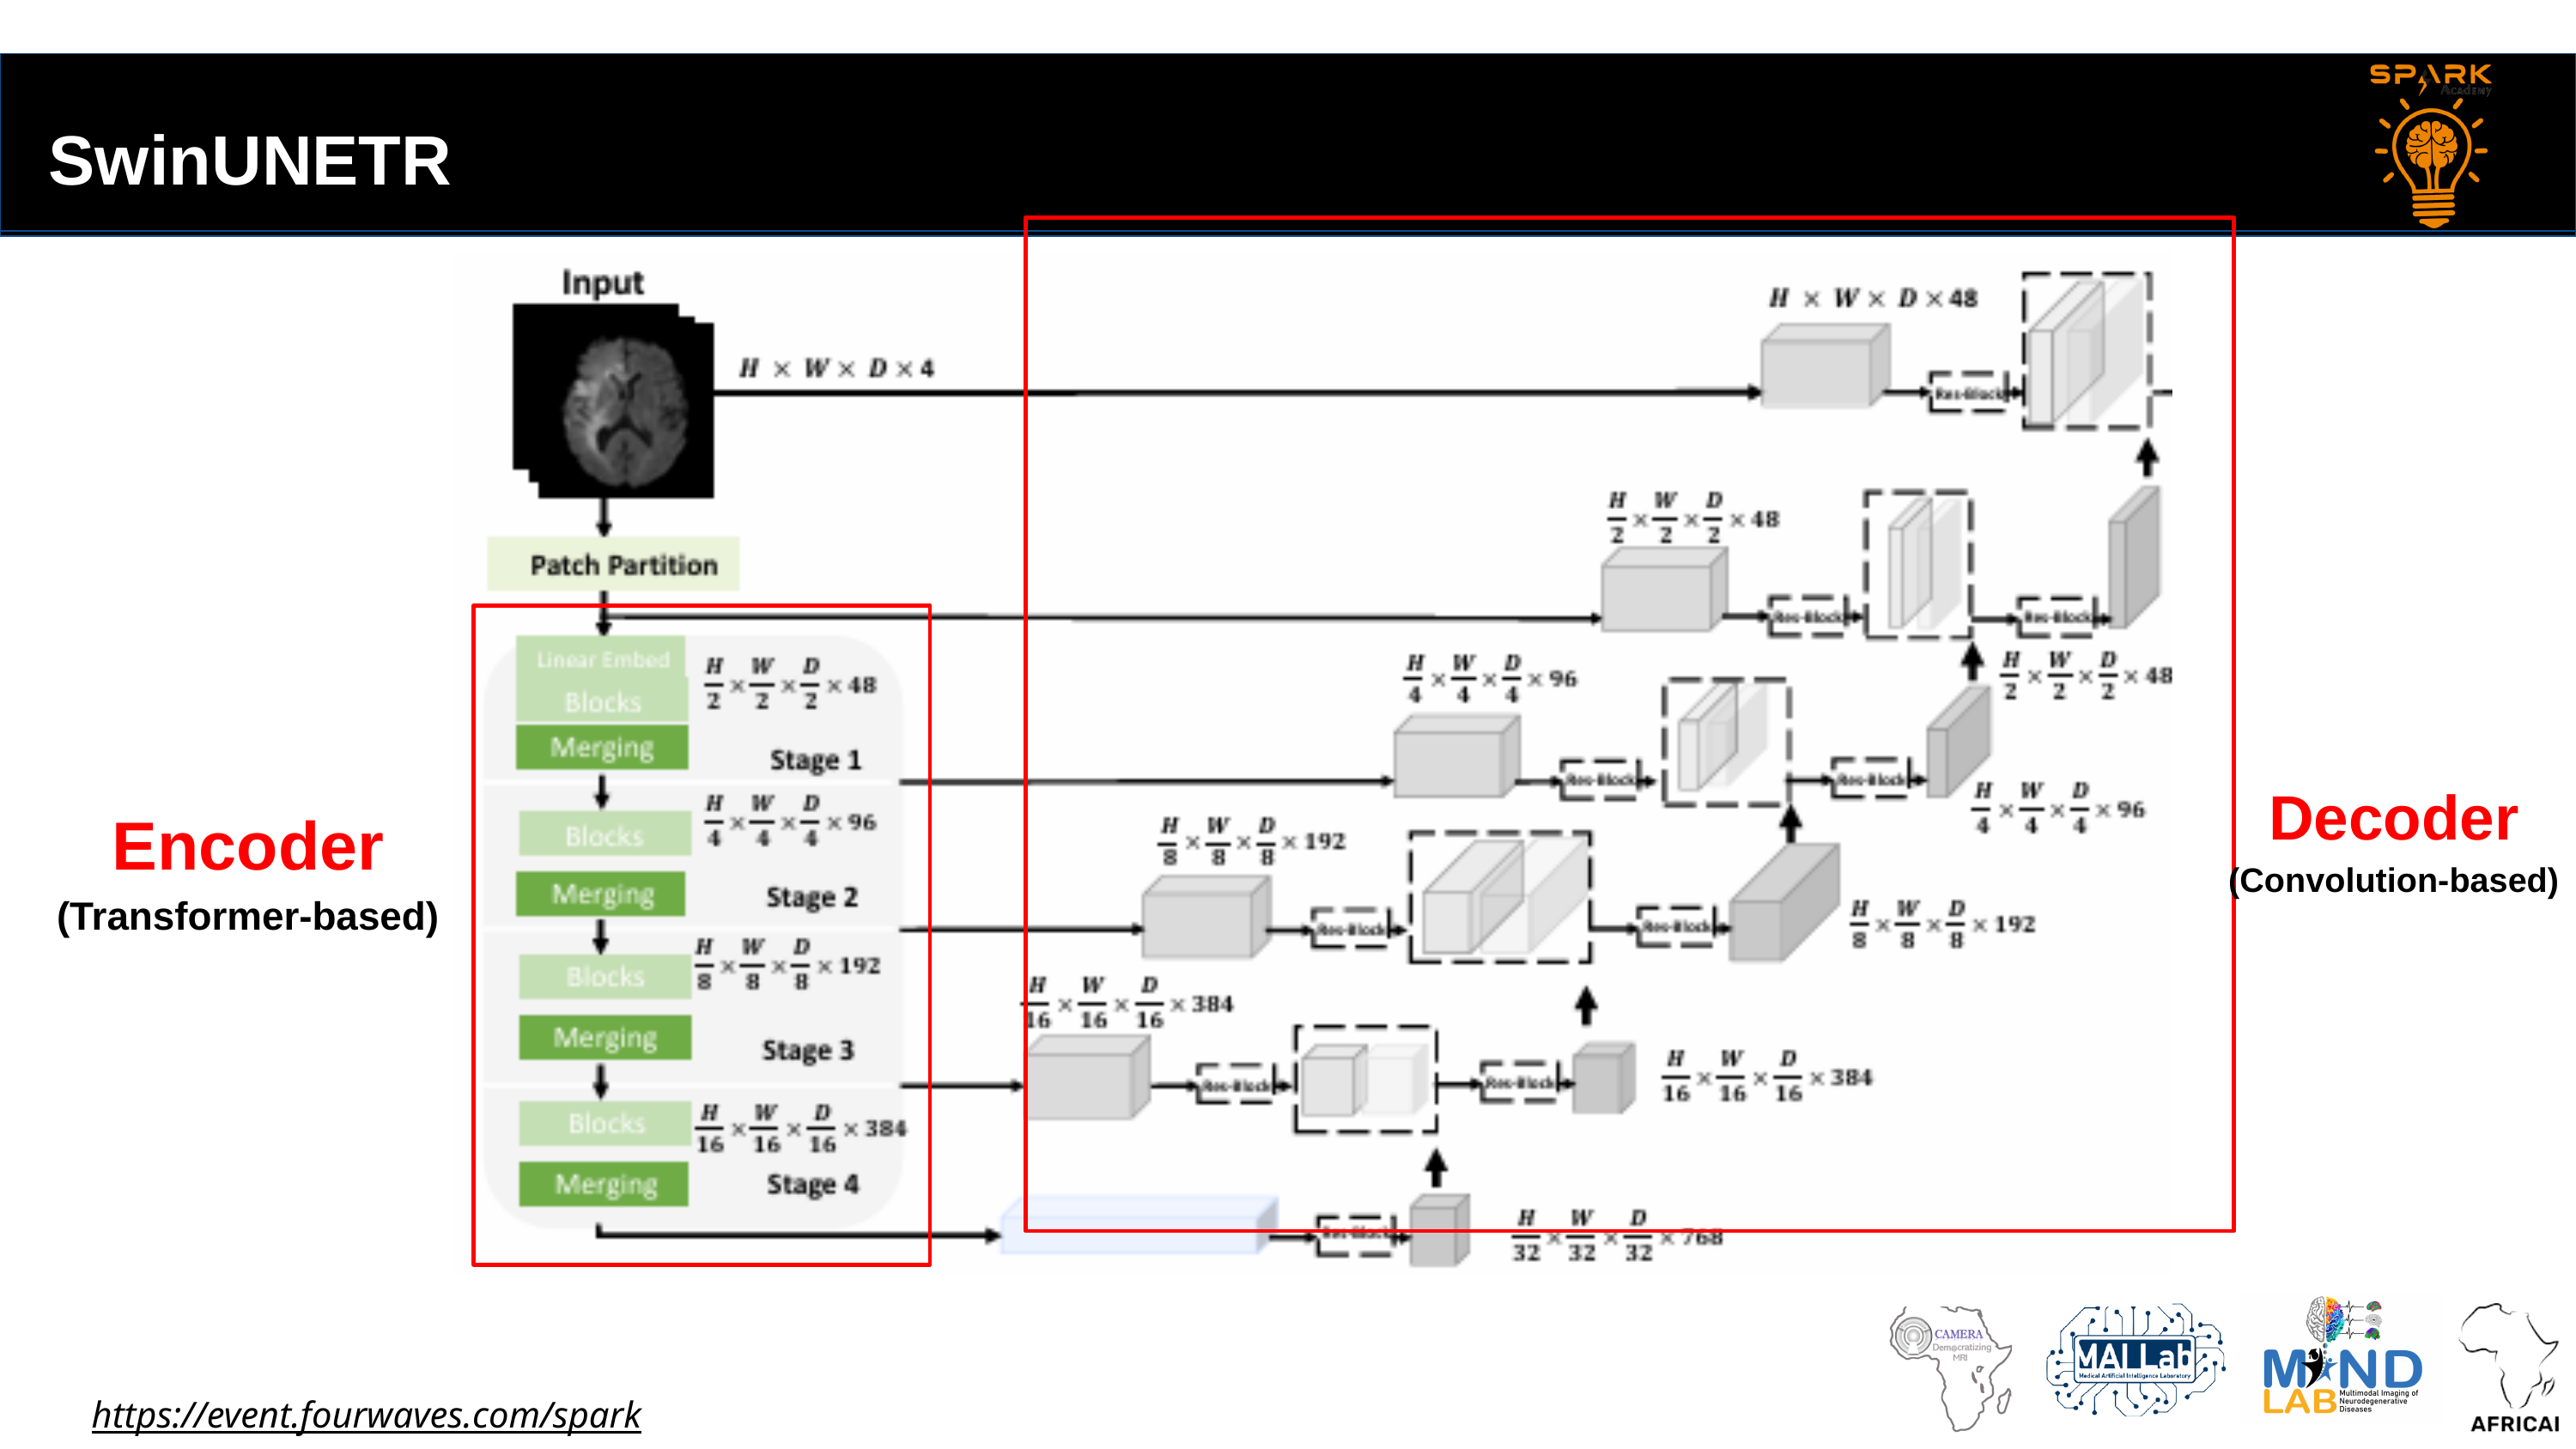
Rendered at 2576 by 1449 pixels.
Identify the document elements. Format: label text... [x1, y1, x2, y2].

text_box [1025, 246, 2234, 1231]
text_box Decoder (Convolution-based) [2191, 753, 2576, 912]
text_box https://event.fourwaves.com/spark [48, 1349, 685, 1442]
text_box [1888, 1292, 2568, 1433]
text_box Encoder (Transformer-based) [20, 777, 439, 951]
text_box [0, 53, 2576, 237]
picture [443, 251, 2173, 1307]
